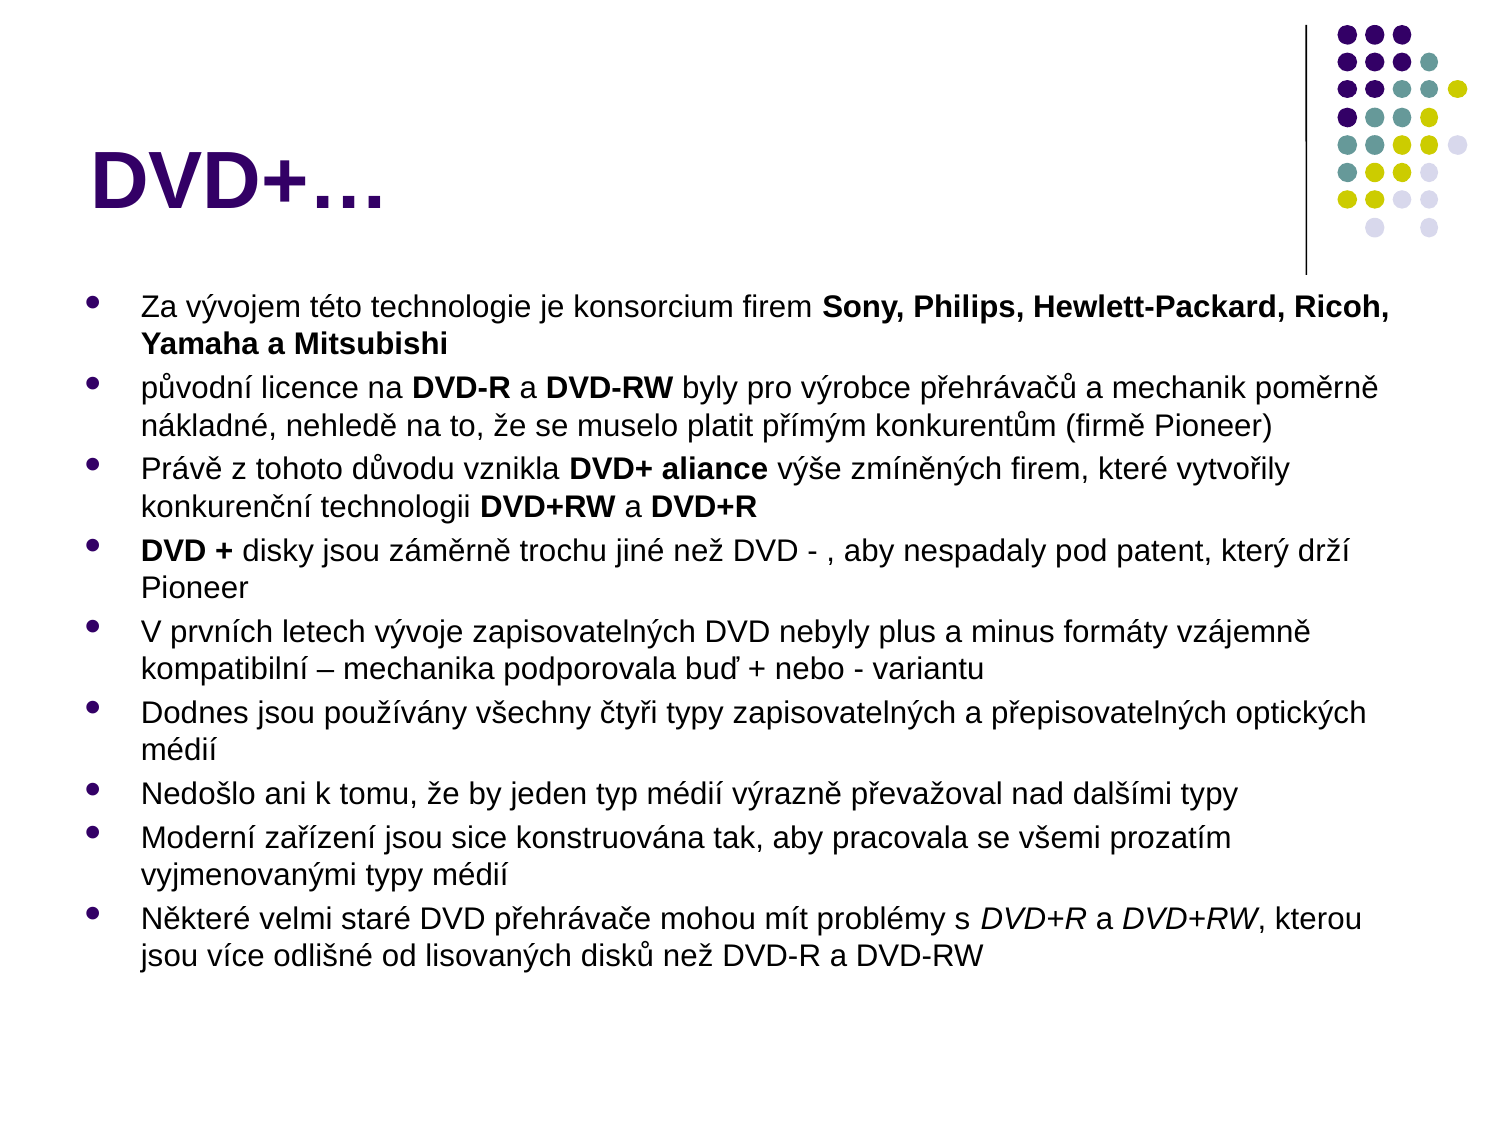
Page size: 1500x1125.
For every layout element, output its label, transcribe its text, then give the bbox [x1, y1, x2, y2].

list Za vývojem této technologie je konsorcium firem Sony, Philips, Hewlett-Packard, Ricoh, Yamaha a Mitsubishi původní licence na DVD-R a DVD-RW byly pro výrobce přehrávačů a mechanik poměrně nákladné, nehledě na to, že se muselo platit přímým konkurentům (firmě Pioneer) Právě z tohoto důvodu vznikla DVD+ aliance výše zmíněných firem, které vytvořily konkurenční technologii DVD+RW a DVD+R DVD + disky jsou záměrně trochu jiné než DVD - , aby nespadaly pod patent, který drží Pioneer V prvních letech vývoje zapisovatelných DVD nebyly plus a minus formáty vzájemně kompatibilní – mechanika podporovala buď + nebo - variantu Dodnes jsou používány všechny čtyři typy zapisovatelných a přepisovatelných optických médií Nedošlo ani k tomu, že by jeden typ médií výrazně převažoval nad dalšími typy Moderní zařízení jsou sice konstruována tak, aby pracovala se všemi prozatím vyjmenovanými typy médií Některé velmi staré DVD přehrávače mohou mít problémy s DVD+R a DVD+RW, kterou jsou více odlišné od lisovaných disků než DVD-R a DVD-RW [69, 278, 1420, 1003]
title DVD+… [75, 20, 1313, 233]
